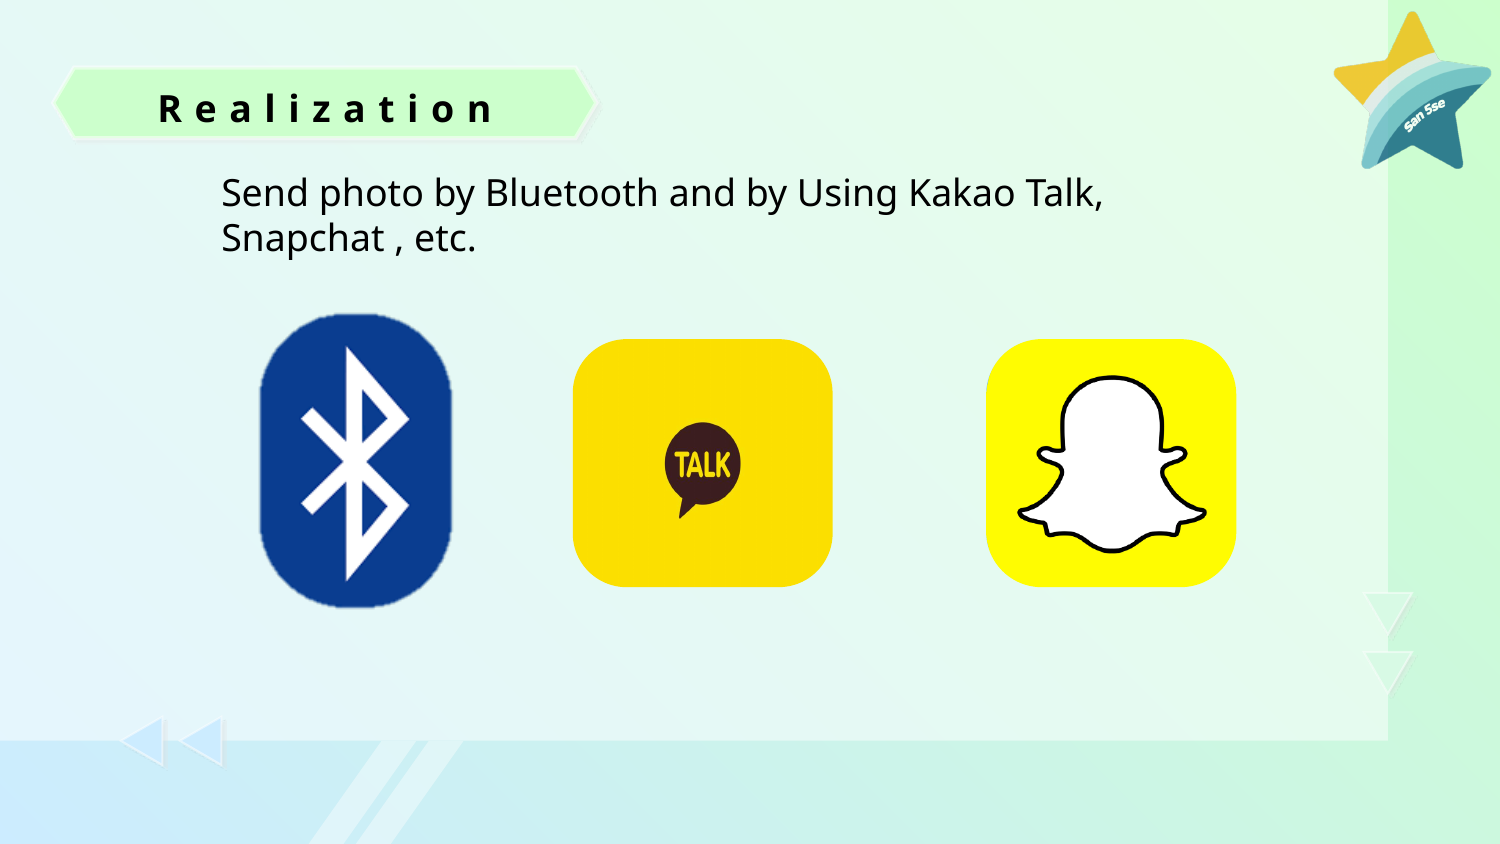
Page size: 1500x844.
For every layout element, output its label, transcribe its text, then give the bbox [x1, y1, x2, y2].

picture [985, 338, 1237, 588]
picture [572, 338, 833, 588]
picture [182, 291, 535, 644]
text_box Realization [142, 77, 507, 138]
text_box Send photo by Bluetooth and by Using Kakao Talk, Snapchat , etc. [206, 161, 1270, 267]
